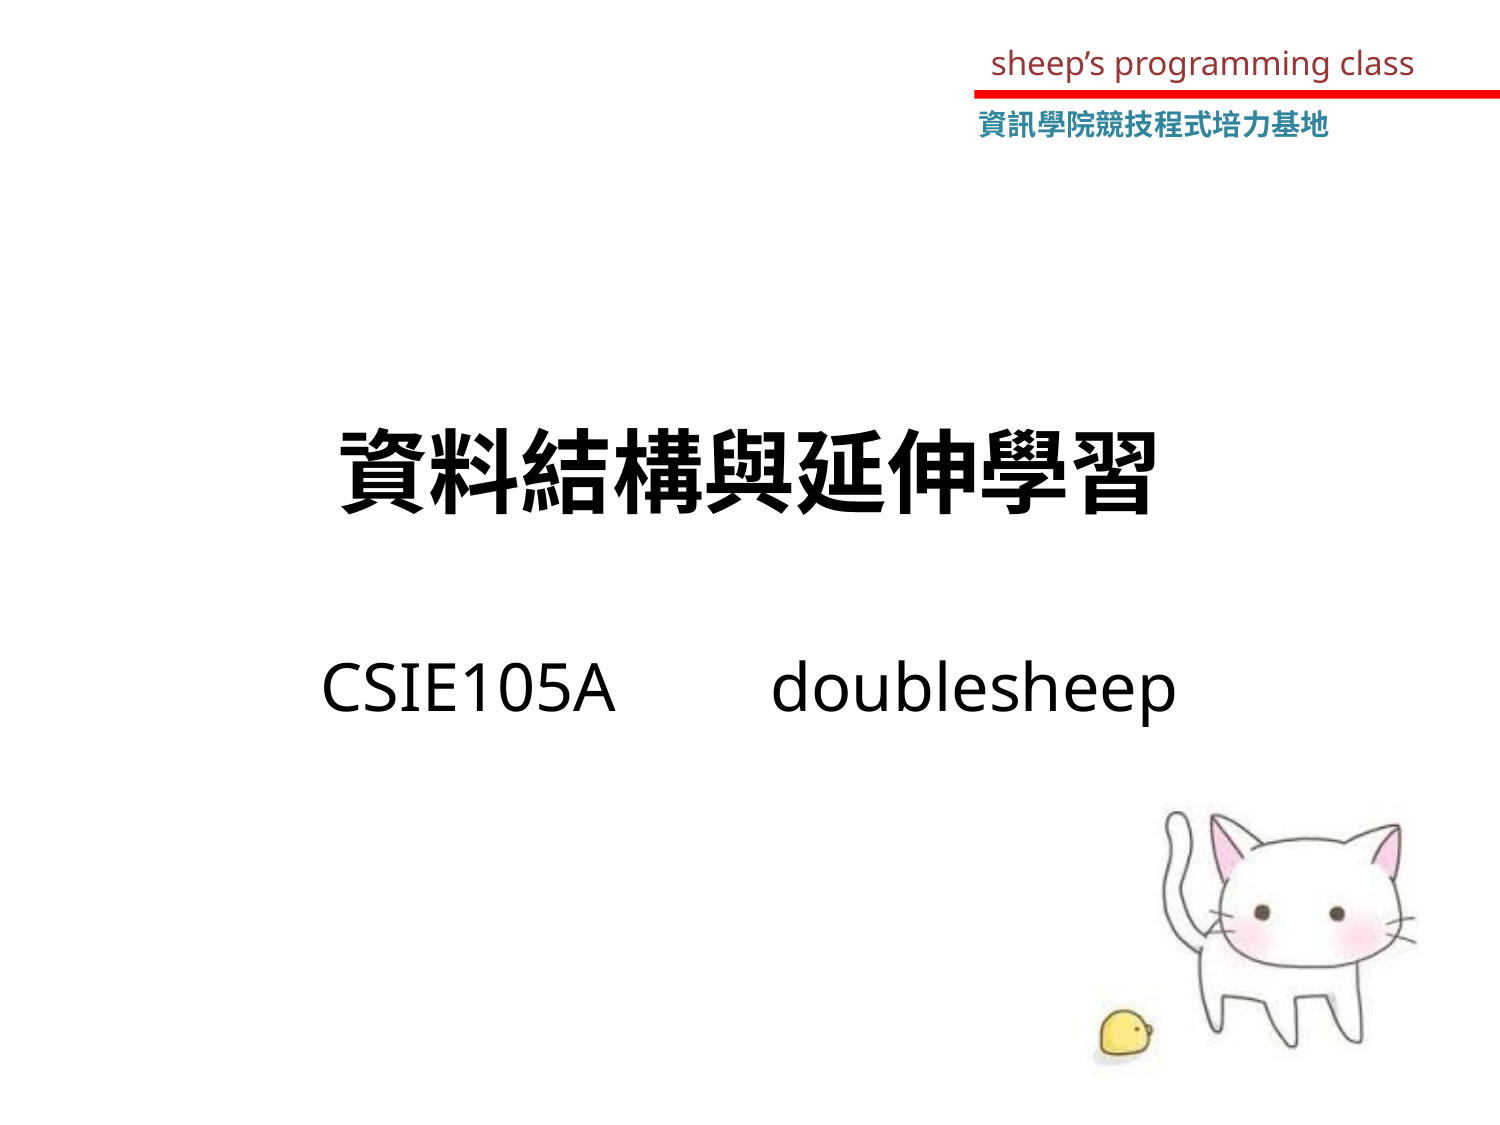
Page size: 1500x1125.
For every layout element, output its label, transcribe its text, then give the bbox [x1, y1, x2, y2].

picture [1071, 744, 1436, 1106]
title 資料結構與延伸學習 [112, 349, 1388, 591]
subtitle CSIE105A doublesheep [225, 637, 1275, 925]
